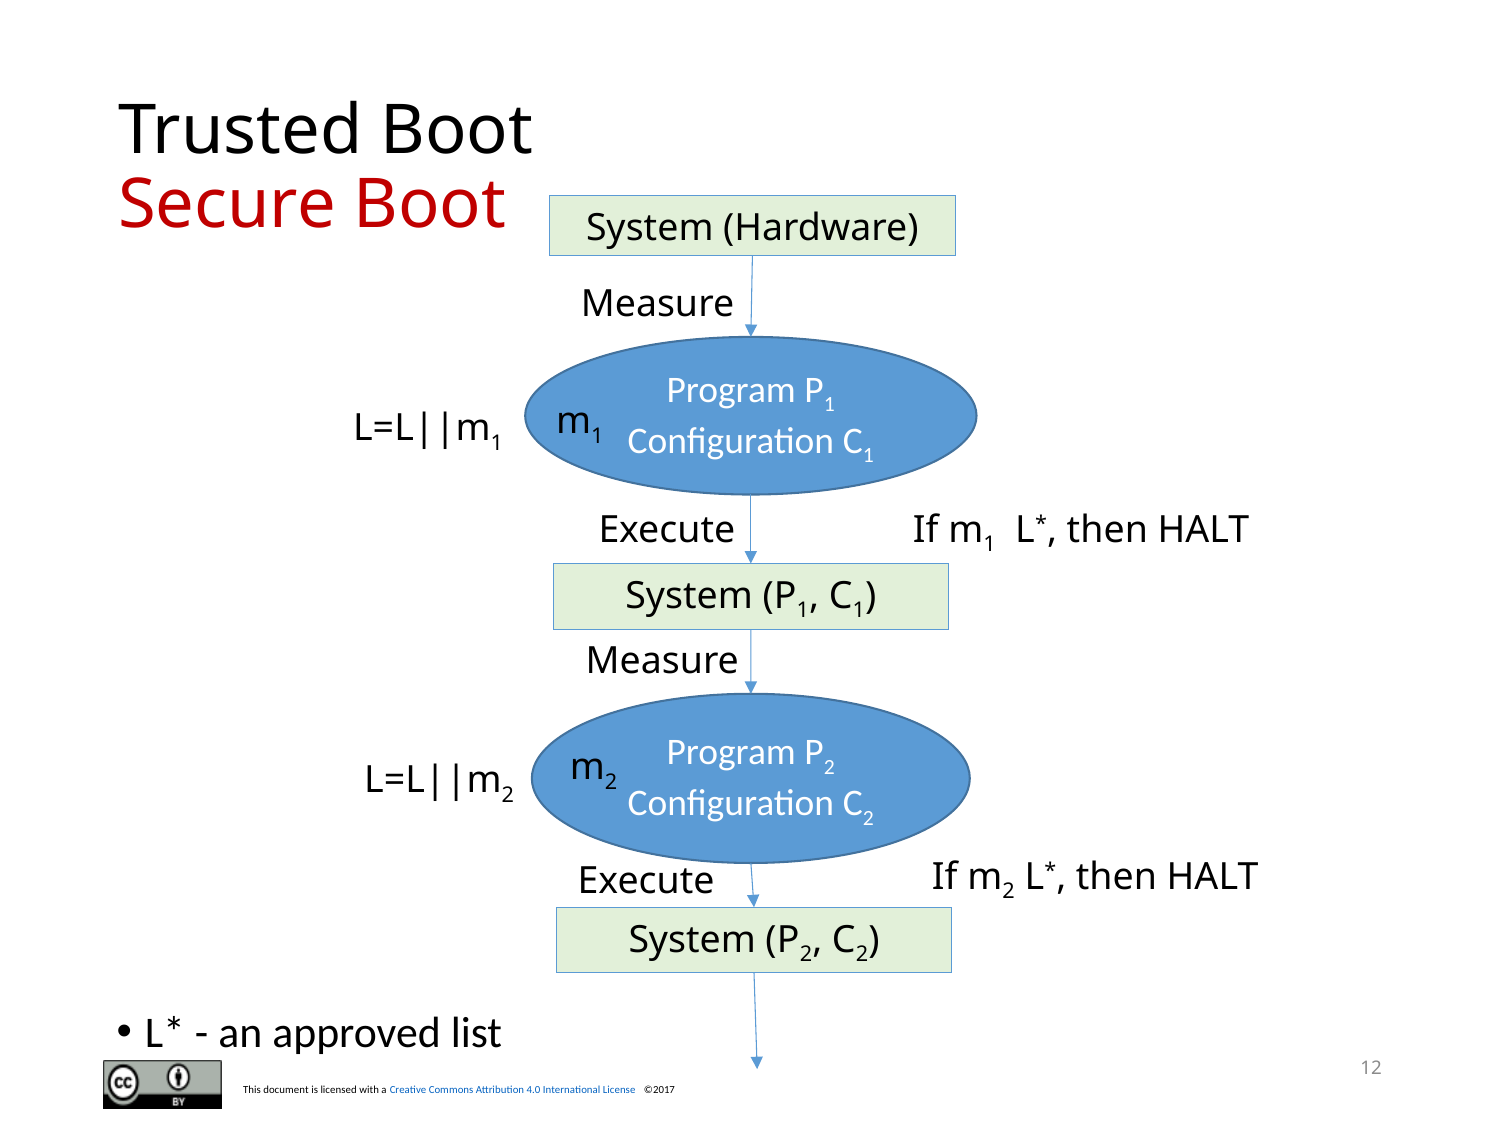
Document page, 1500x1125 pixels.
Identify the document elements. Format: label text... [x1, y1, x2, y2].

text_box Execute [583, 497, 750, 558]
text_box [753, 967, 758, 1070]
picture [103, 1101, 222, 1109]
text_box System (P1, C1) [553, 563, 949, 630]
text_box Program P1 Configuration C1 [524, 335, 978, 496]
title Trusted Boot Secure Boot [103, 59, 1397, 278]
slide_number 12 [1315, 1038, 1397, 1099]
list L* - an approved list [101, 1001, 1396, 1101]
text_box Execute [562, 848, 730, 908]
text_box Program P2 Configuration C2 [530, 692, 971, 865]
text_box Measure [565, 271, 750, 332]
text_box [750, 862, 754, 908]
text_box System (P2, C2) [556, 907, 952, 973]
text_box m2 [555, 734, 633, 801]
text_box L=L||m2 [349, 747, 530, 814]
text_box m1 [541, 389, 619, 455]
text_box Measure [570, 629, 750, 689]
text_box L=L||m1 [338, 395, 519, 462]
text_box System (Hardware) [549, 195, 956, 256]
